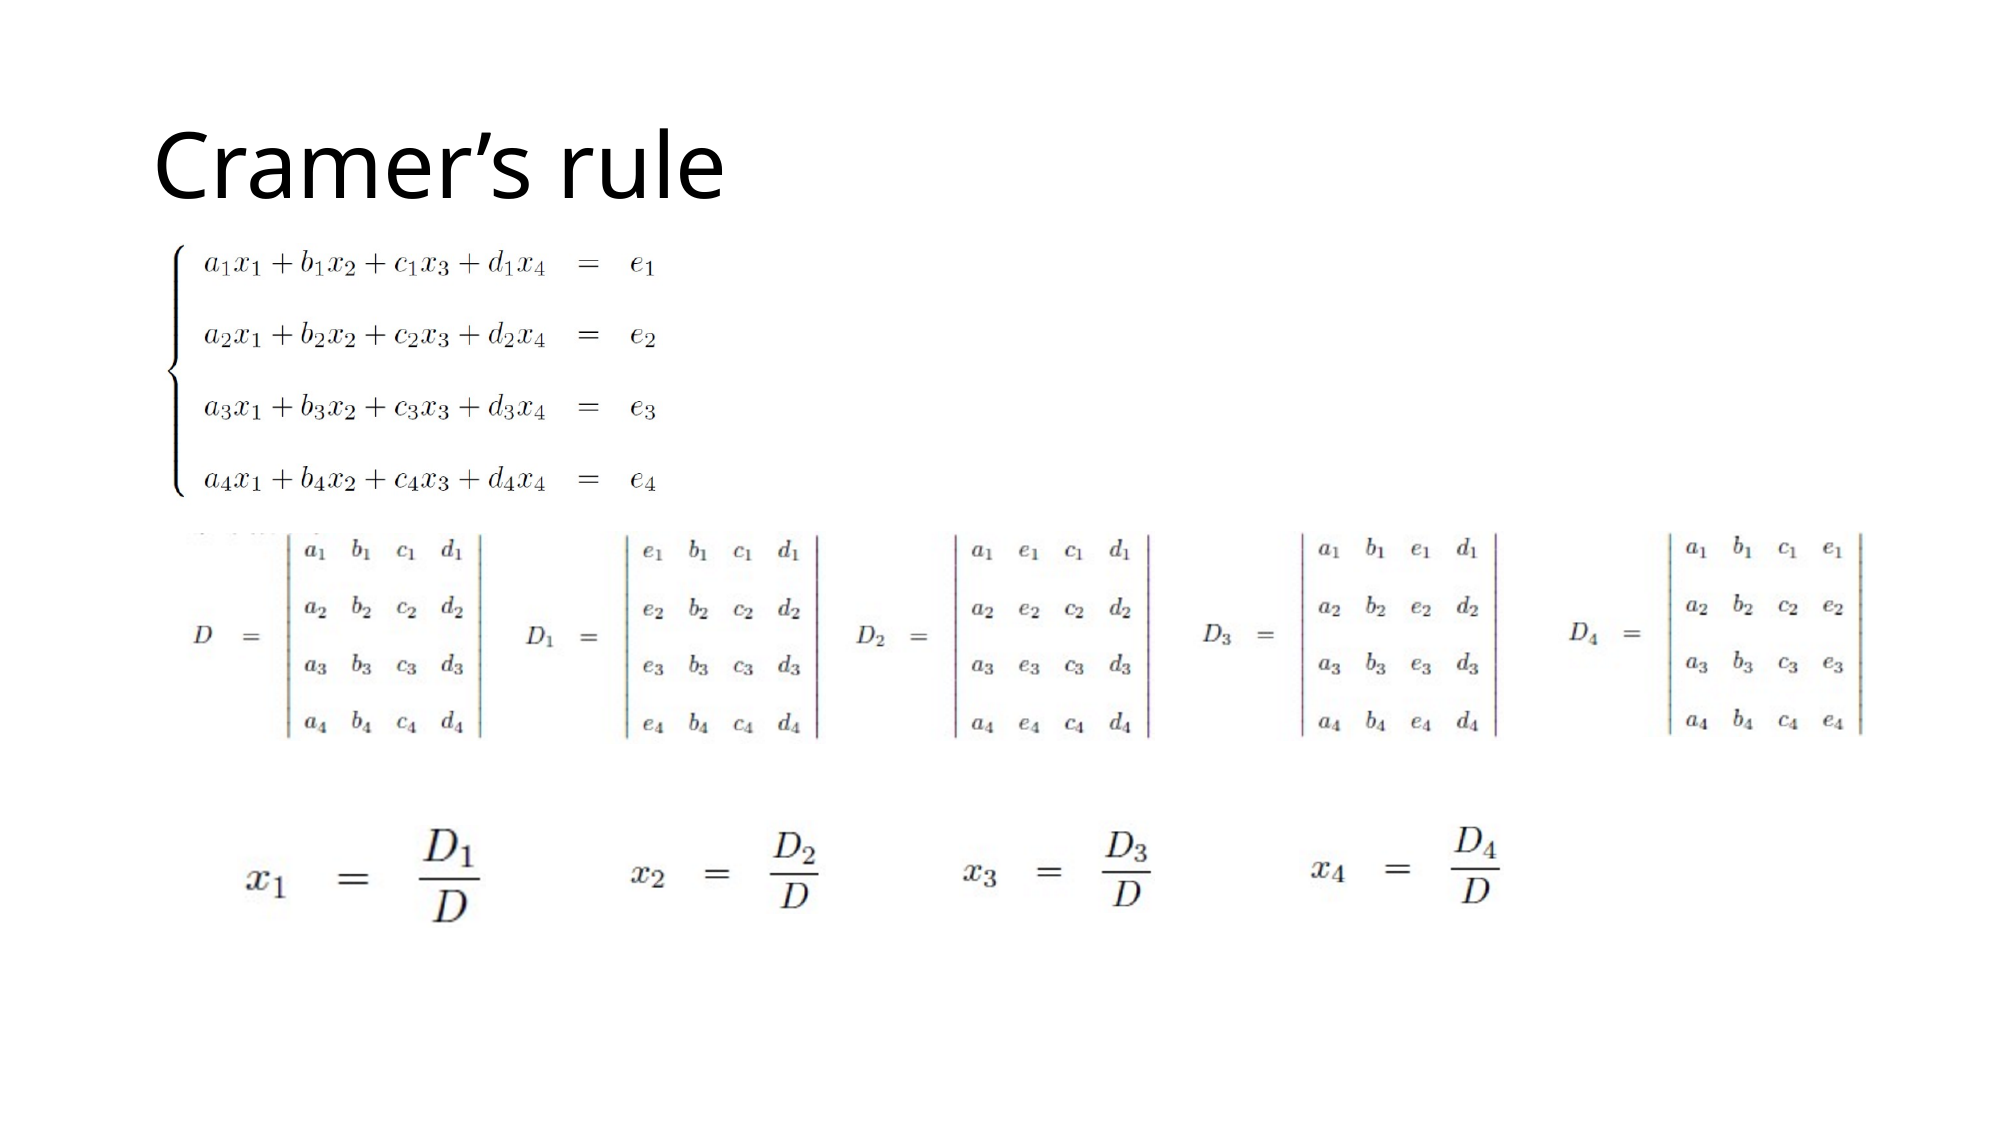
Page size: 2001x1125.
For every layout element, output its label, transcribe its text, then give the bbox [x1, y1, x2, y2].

picture [625, 820, 826, 914]
picture [1558, 531, 1866, 737]
title Cramer’s rule [137, 59, 1863, 278]
picture [521, 531, 826, 744]
picture [845, 531, 1155, 741]
picture [1193, 531, 1504, 741]
picture [959, 820, 1155, 913]
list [162, 232, 663, 508]
picture [186, 531, 488, 741]
picture [237, 820, 486, 928]
picture [1299, 820, 1504, 909]
